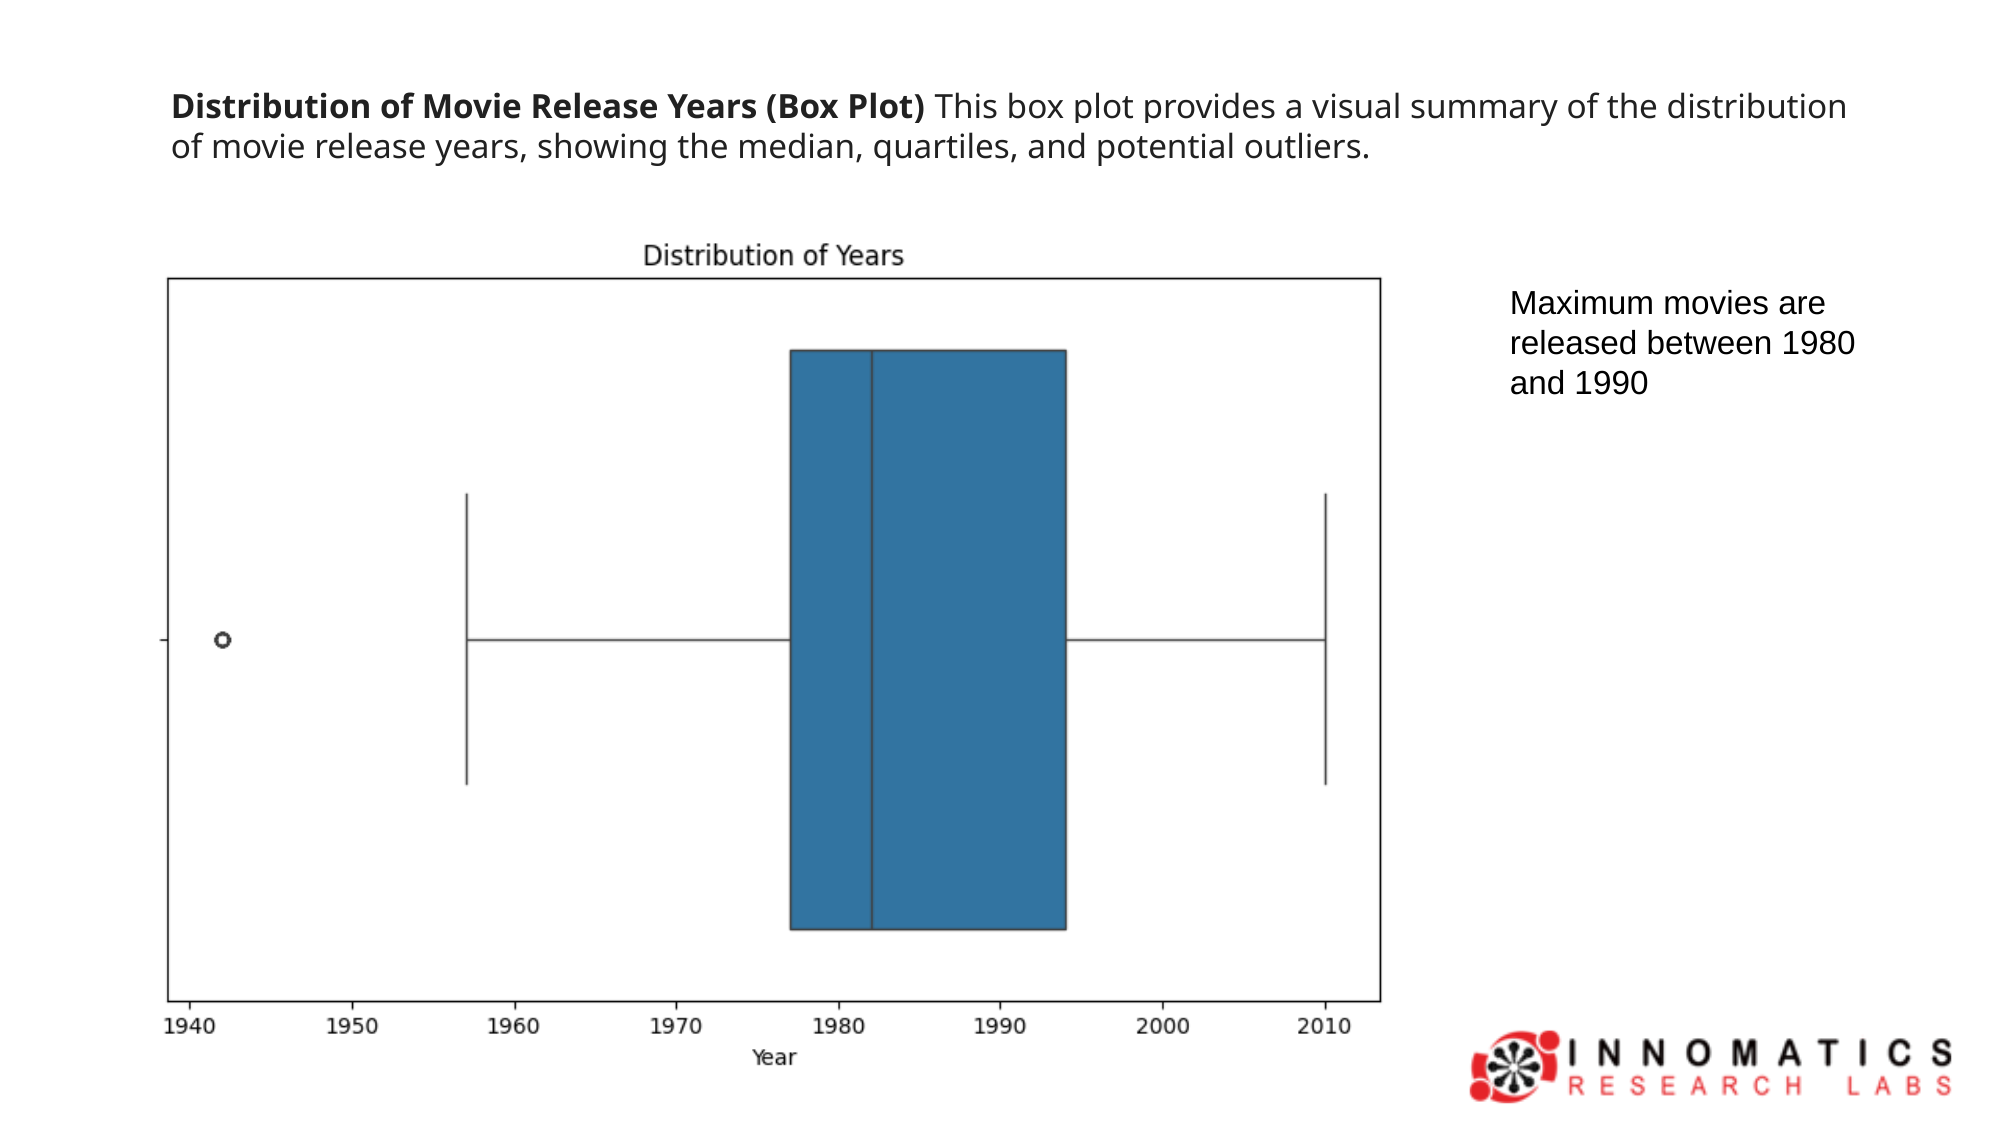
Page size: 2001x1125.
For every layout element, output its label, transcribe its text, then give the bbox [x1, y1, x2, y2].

text_box Distribution of Movie Release Years (Box Plot) This box plot provides a visual summary of the distribution of movie release years, showing the median, quartiles, and potential outliers. [156, 77, 1875, 173]
picture [144, 228, 1394, 1084]
picture [1445, 1014, 1975, 1125]
text_box Maximum movies are released between 1980 and 1990 [1495, 273, 1875, 409]
